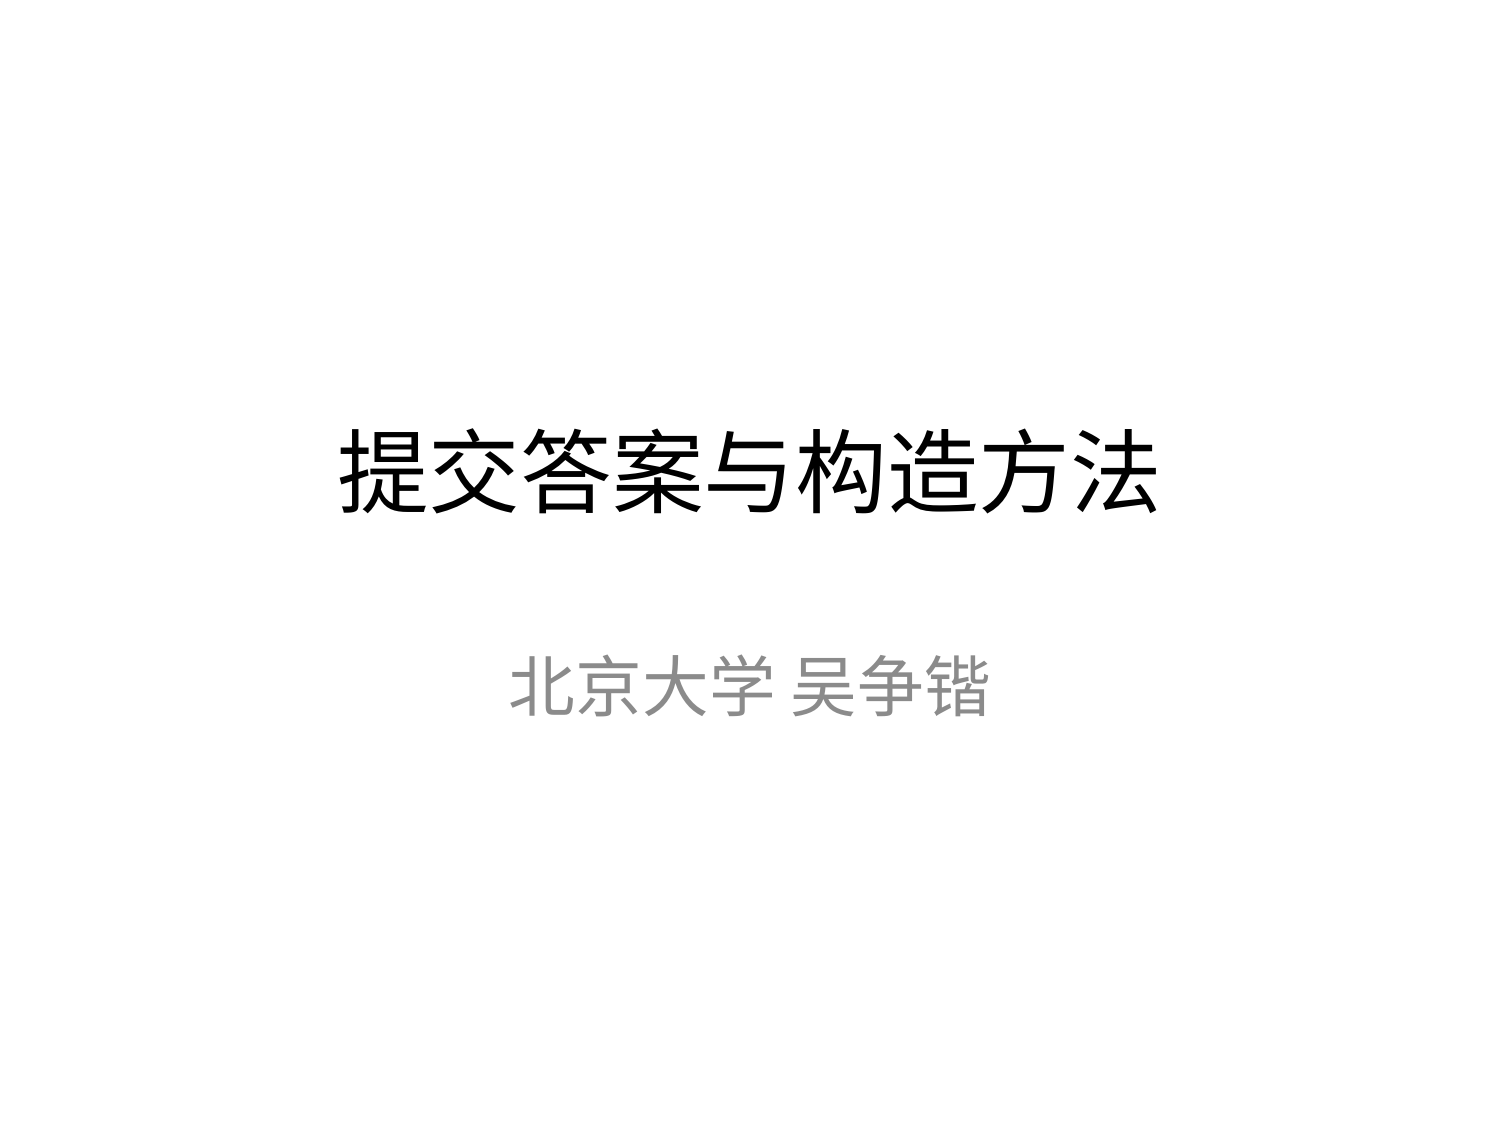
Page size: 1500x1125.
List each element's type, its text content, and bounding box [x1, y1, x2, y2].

title 提交答案与构造方法 [112, 349, 1388, 591]
subtitle 北京大学 吴争锴 [225, 637, 1275, 925]
